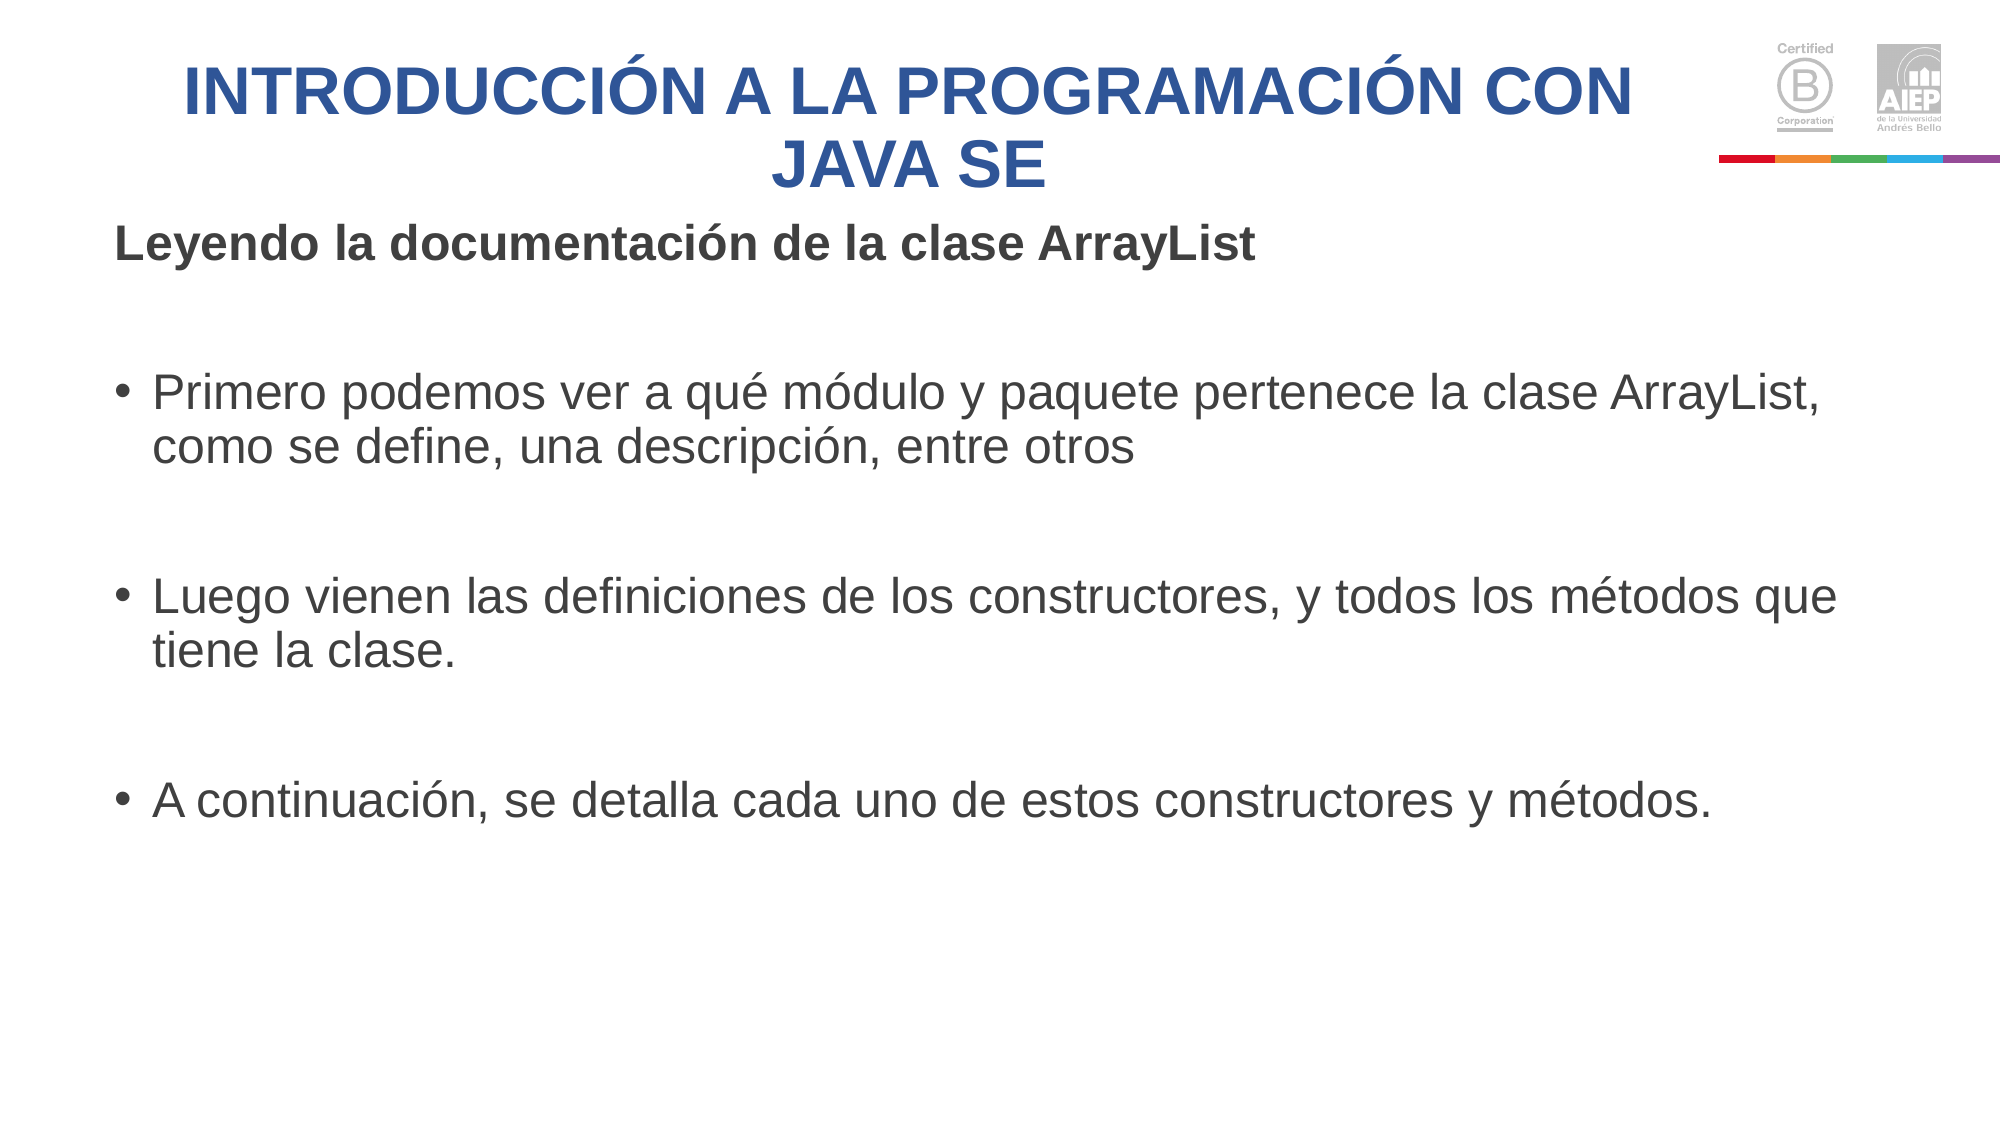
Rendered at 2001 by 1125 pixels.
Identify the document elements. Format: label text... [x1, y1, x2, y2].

title INTRODUCCIÓN A LA PROGRAMACIÓN CON JAVA SE [99, 48, 1719, 209]
list Leyendo la documentación de la clase ArrayList Primero podemos ver a qué módulo y paquete pertenece la clase ArrayList, como se define, una descripción, entre otros Luego vienen las definiciones de los constructores, y todos los métodos que tiene la clase. A continuación, se detalla cada uno de estos constructores y métodos. [99, 209, 1900, 1072]
picture [1877, 44, 1941, 131]
